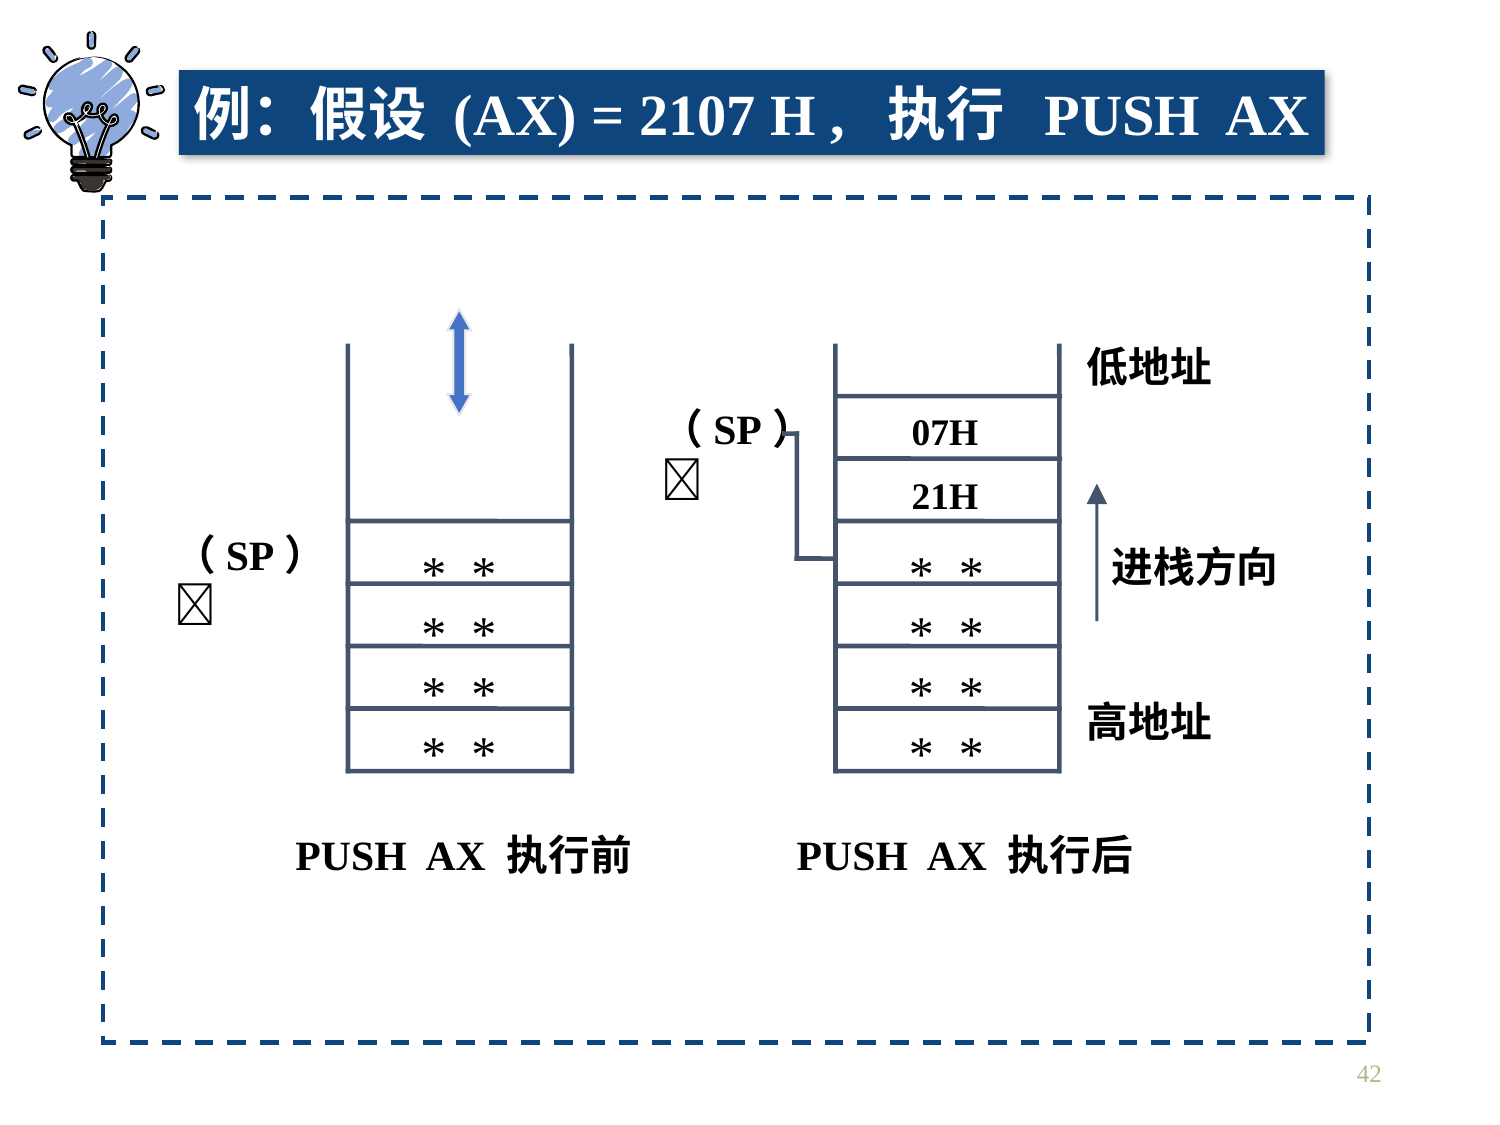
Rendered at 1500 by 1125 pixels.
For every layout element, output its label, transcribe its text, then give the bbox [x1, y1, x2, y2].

slide_number 42 [1059, 1042, 1397, 1103]
text_box 例：假设 (AX) = 2107 H , 执行 PUSH AX [178, 70, 1325, 155]
text_box [102, 196, 1370, 1044]
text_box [646, 333, 1310, 887]
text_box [159, 309, 644, 887]
